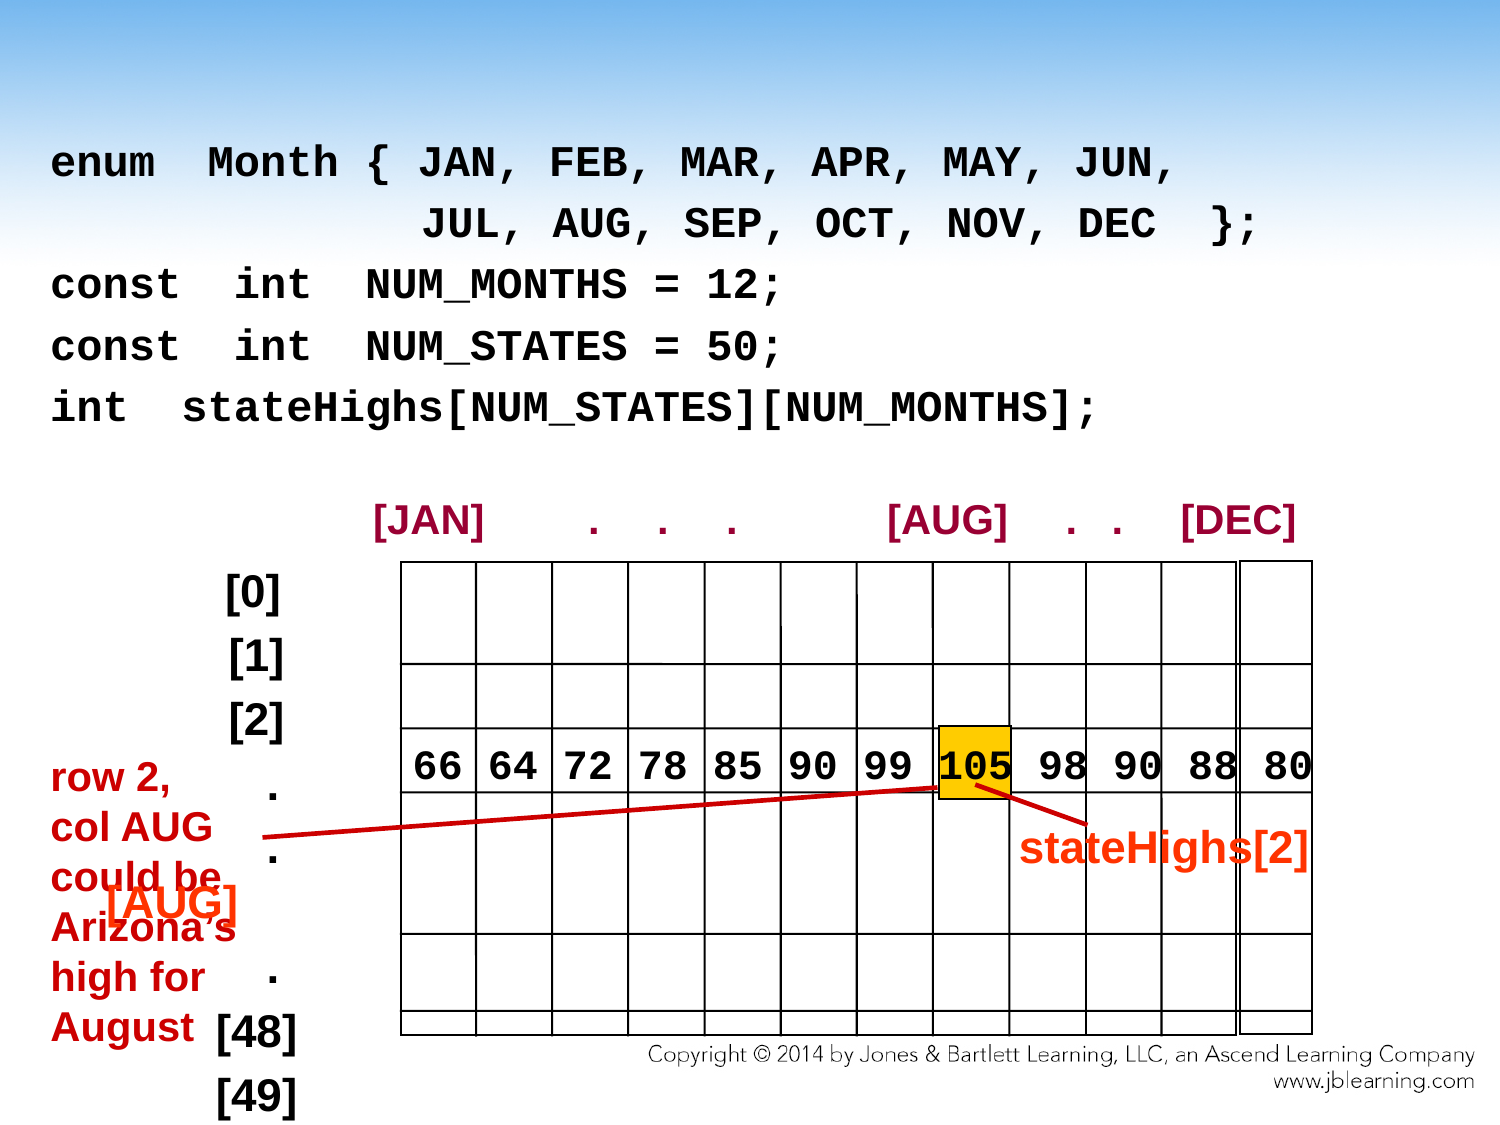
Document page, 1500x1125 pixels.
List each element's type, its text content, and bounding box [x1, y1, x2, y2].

picture [0, 0, 1500, 1125]
list enum Month { JAN, FEB, MAR, APR, MAY, JUN, JUL, AUG, SEP, OCT, NOV, DEC }; const int NUM_MONTHS = 12; const int NUM_STATES = 50; int stateHighs[NUM_STATES][NUM_MONTHS]; [0] [1] [2] . . stateHighs[2][AUG] . [48] [49] [34, 125, 1435, 1125]
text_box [400, 561, 1237, 1037]
